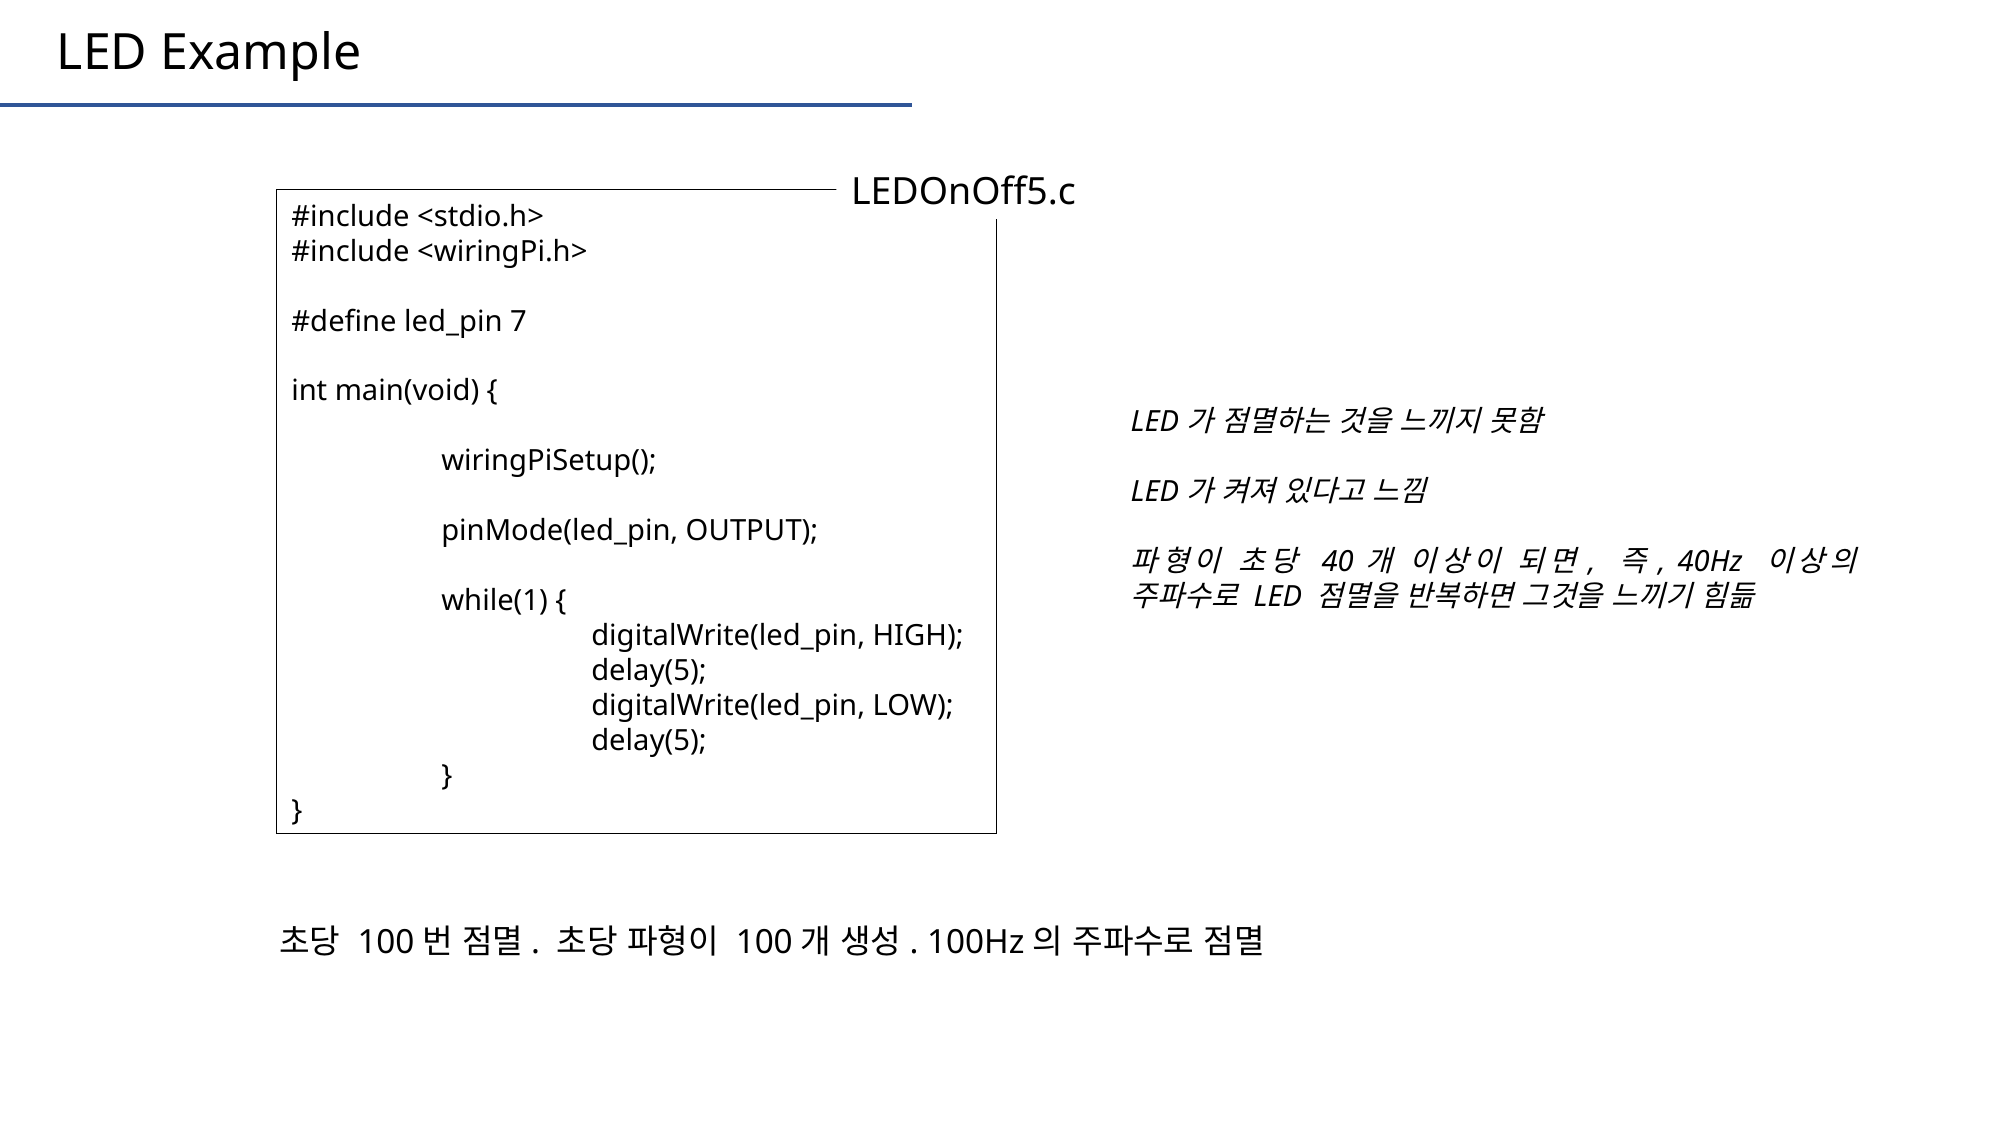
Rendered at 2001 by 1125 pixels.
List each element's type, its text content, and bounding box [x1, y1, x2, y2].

text_box 초당 100번 점멸. 초당 파형이 100개 생성. 100Hz의 주파수로 점멸 [264, 912, 1280, 968]
text_box LED가 점멸하는 것을 느끼지 못함 LED가 켜져 있다고 느낌 파형이 초당 40개 이상이 되면, 즉, 40Hz 이상의 주파수로 LED 점멸을 반복하면 그것을 느끼기 힘듦 [1115, 395, 1872, 620]
text_box #include <stdio.h> #include <wiringPi.h> #define led_pin 7 int main(void) { wiringPiSetup(); pinMode(led_pin, OUTPUT); while(1) { digitalWrite(led_pin, HIGH); delay(5); digitalWrite(led_pin, LOW); delay(5); } } [276, 189, 997, 834]
text_box LED Example [42, 12, 377, 88]
text_box LEDOnOff5.c [836, 159, 1091, 219]
